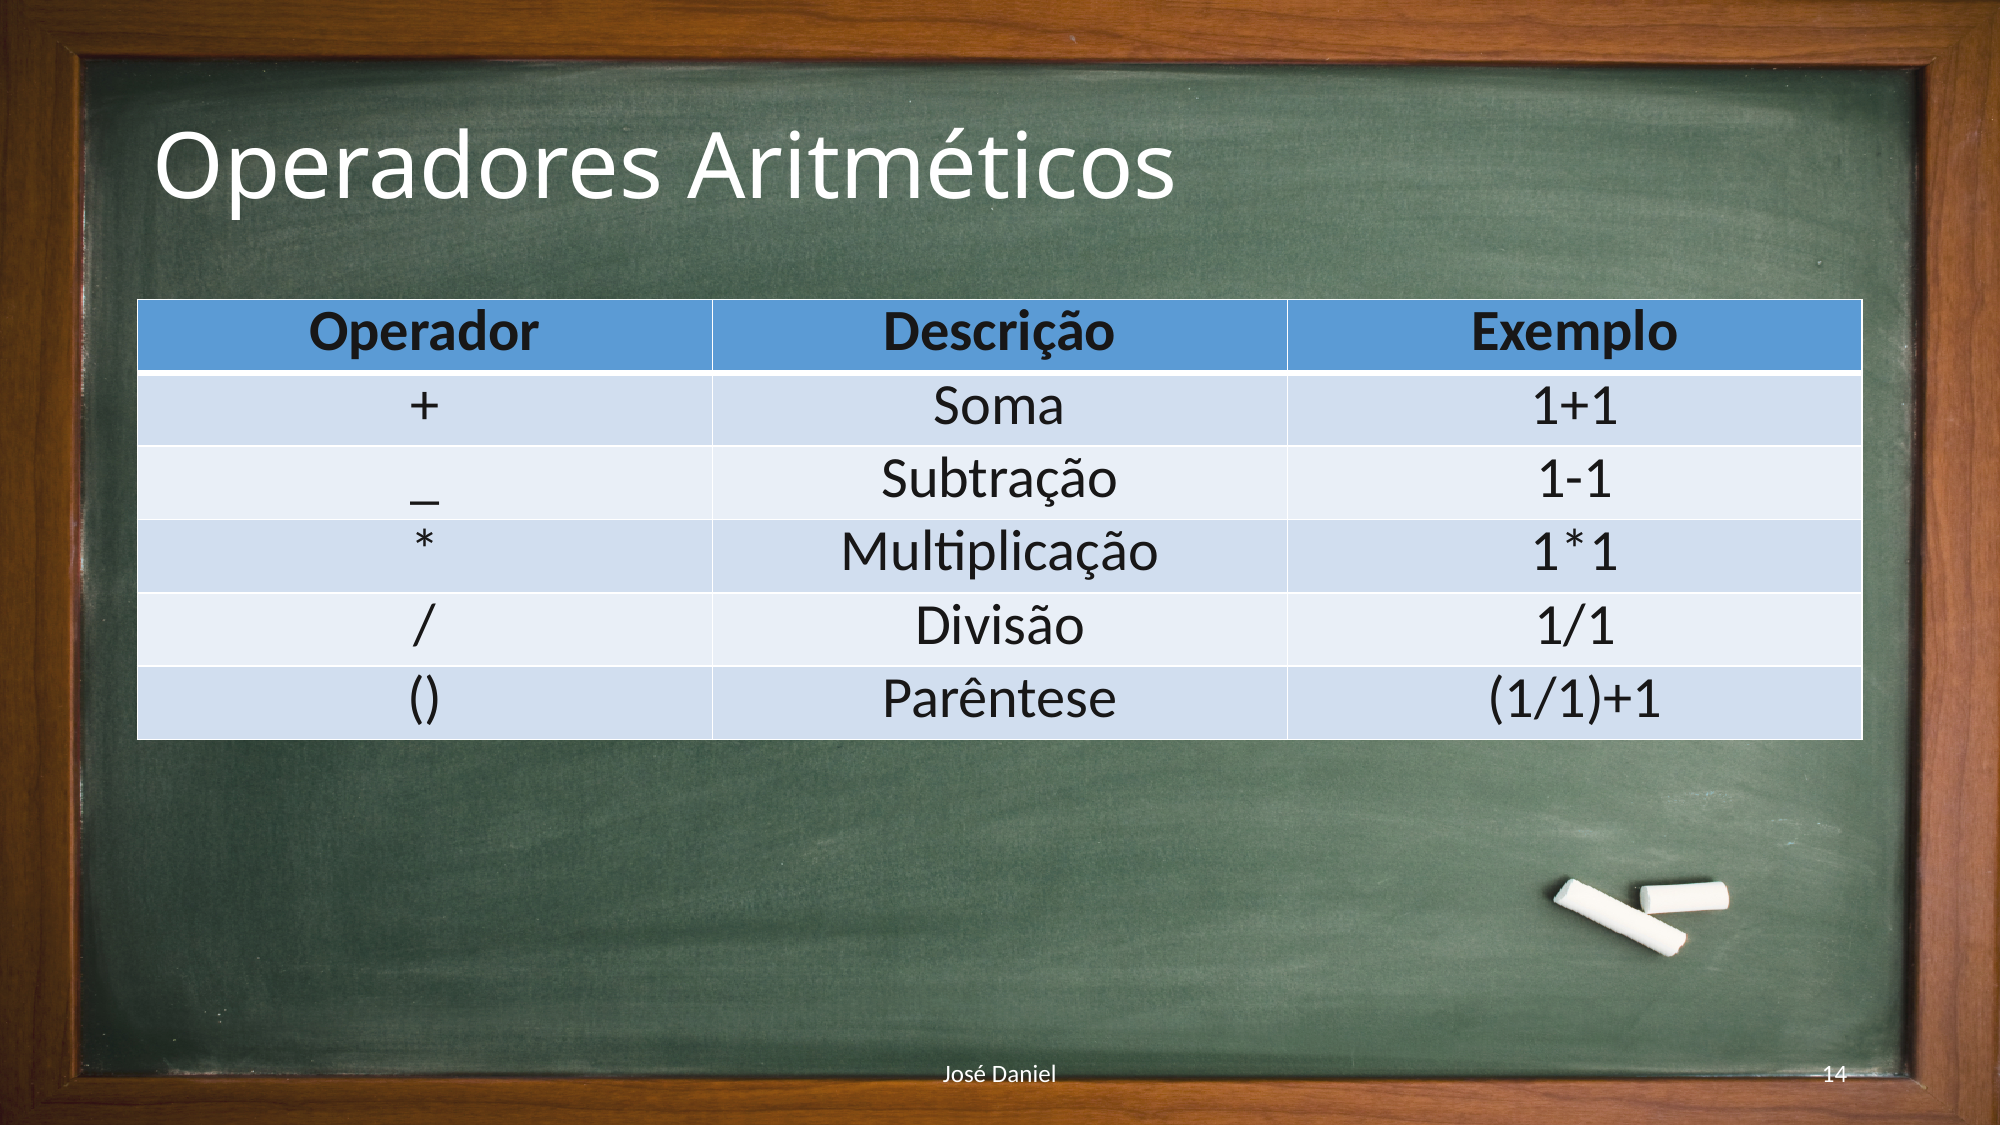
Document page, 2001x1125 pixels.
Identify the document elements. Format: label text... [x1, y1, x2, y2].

table_cell * [138, 520, 712, 592]
table_cell Divisão [713, 594, 1287, 665]
table_cell Multiplicação [713, 520, 1287, 592]
slide_number 14 [1412, 1042, 1863, 1103]
table_cell Soma [713, 376, 1287, 445]
table_cell 1+1 [1288, 376, 1861, 445]
table_cell / [138, 594, 712, 665]
table_header Descrição [713, 300, 1287, 370]
table_header Exemplo [1288, 300, 1861, 370]
picture [0, 0, 2000, 1125]
table_cell _ [138, 447, 712, 519]
title Operadores Aritméticos [137, 59, 1863, 278]
table_header Operador [138, 300, 712, 370]
table_cell 1*1 [1288, 520, 1861, 592]
table_cell Subtração [713, 447, 1287, 519]
table_cell Parêntese [713, 667, 1287, 739]
footer José Daniel [662, 1042, 1338, 1103]
table_cell (1/1)+1 [1288, 667, 1861, 739]
table_cell + [138, 376, 712, 445]
table_cell 1-1 [1288, 447, 1861, 519]
table_cell () [138, 667, 712, 739]
table_cell 1/1 [1288, 594, 1861, 665]
